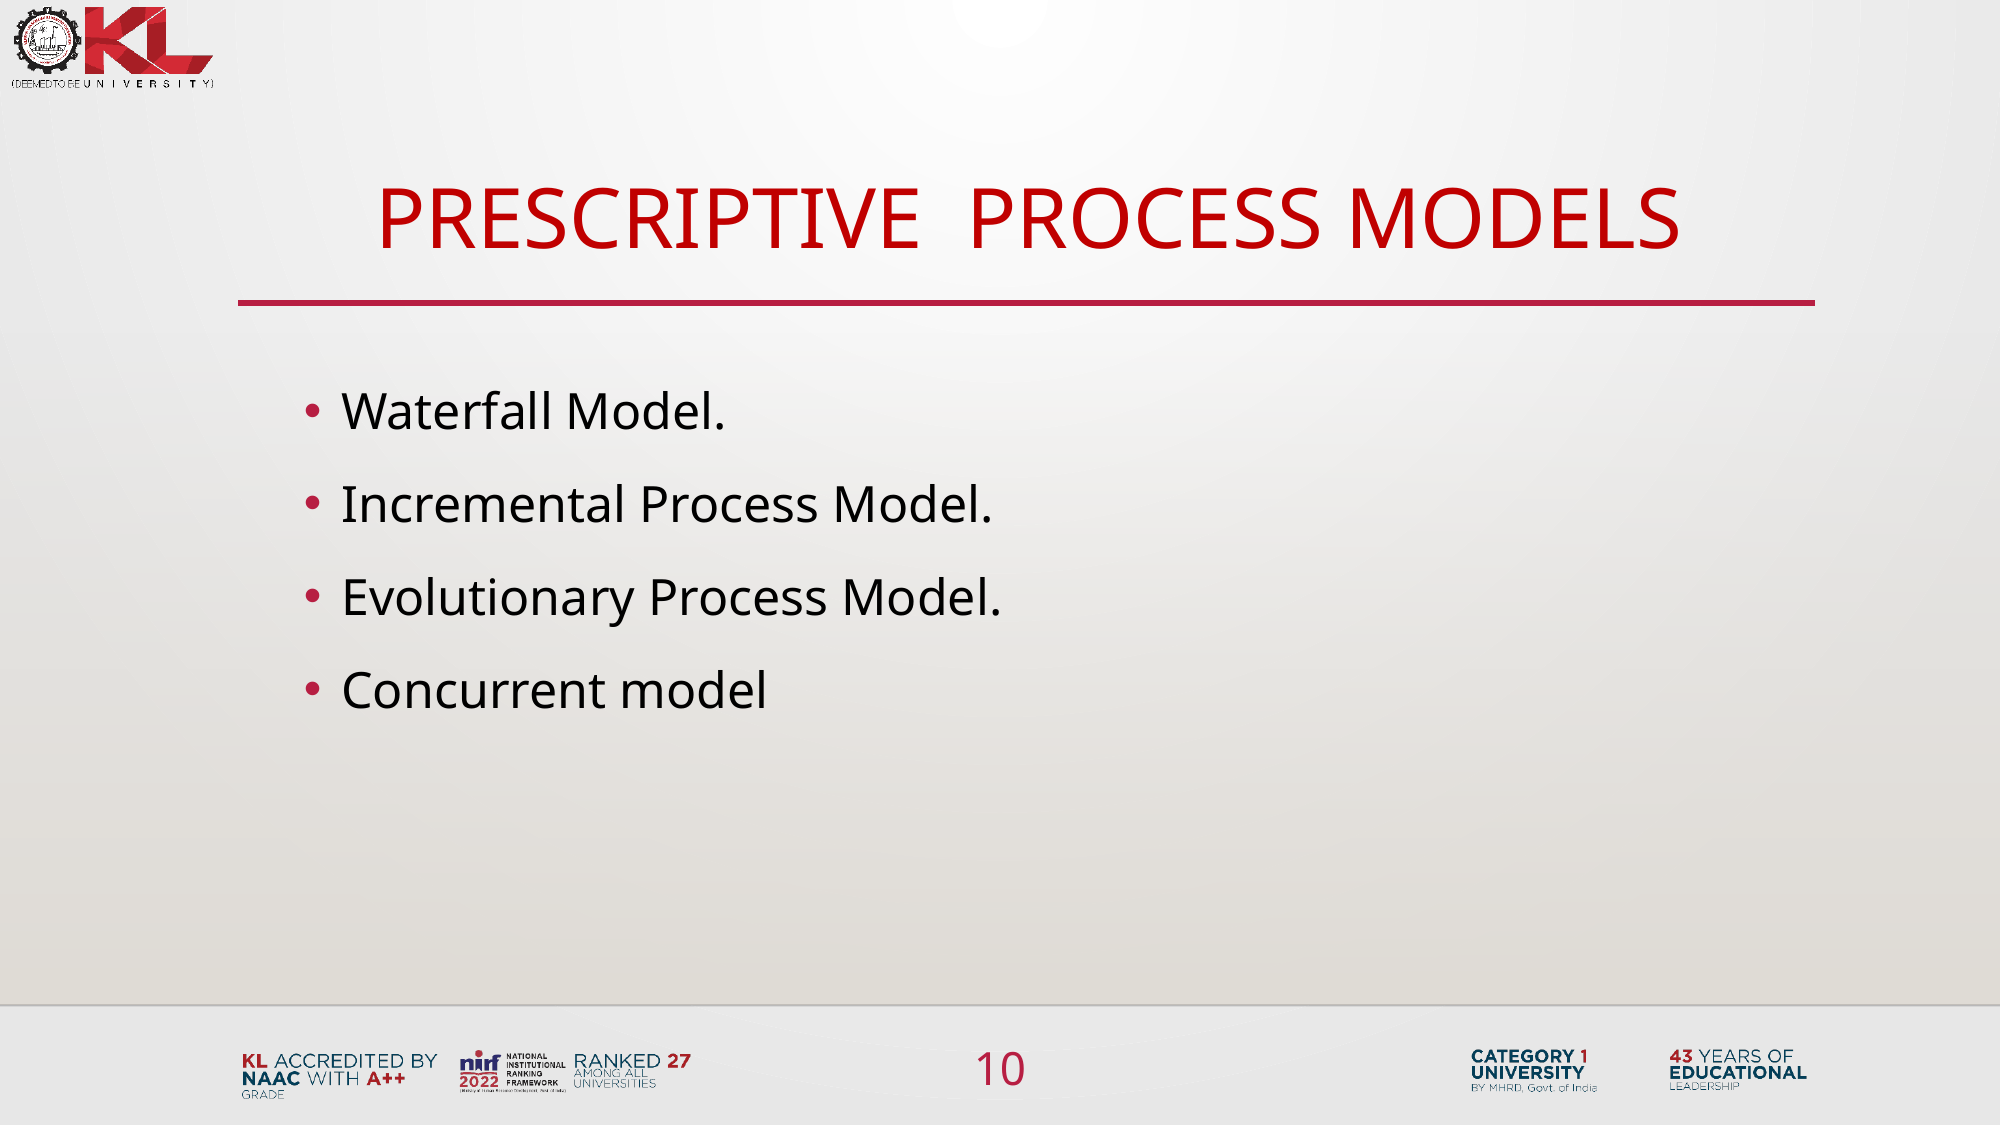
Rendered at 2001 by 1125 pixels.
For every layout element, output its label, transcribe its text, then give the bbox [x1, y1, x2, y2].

picture [12, 5, 213, 88]
text_box Waterfall Model. Incremental Process Model. Evolutionary Process Model. Concurrent model [289, 289, 1639, 851]
picture [238, 1045, 716, 1103]
picture [1447, 1045, 1814, 1101]
slide_number 10 [933, 1031, 1067, 1115]
text_box Prescriptive Process models [360, 169, 1711, 357]
